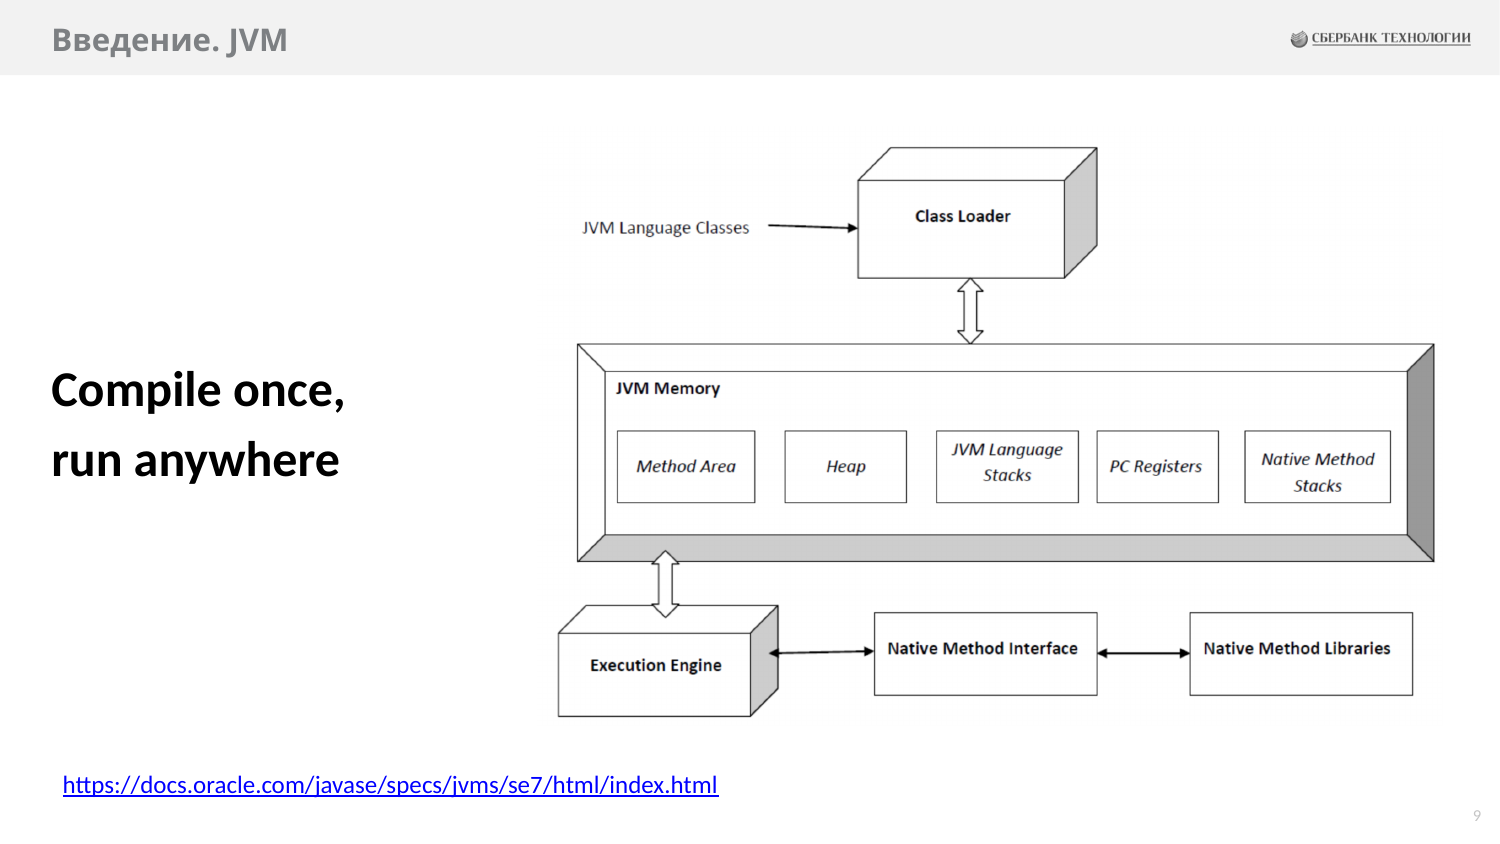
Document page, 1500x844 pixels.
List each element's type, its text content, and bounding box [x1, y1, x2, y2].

picture [537, 126, 1443, 726]
slide_number 9 [1142, 791, 1493, 837]
title Введение. JVM [39, 14, 1256, 64]
text_box https://docs.oracle.com/javase/specs/jvms/se7/html/index.html [48, 761, 734, 806]
list Compile once, run anywhere [39, 351, 532, 540]
